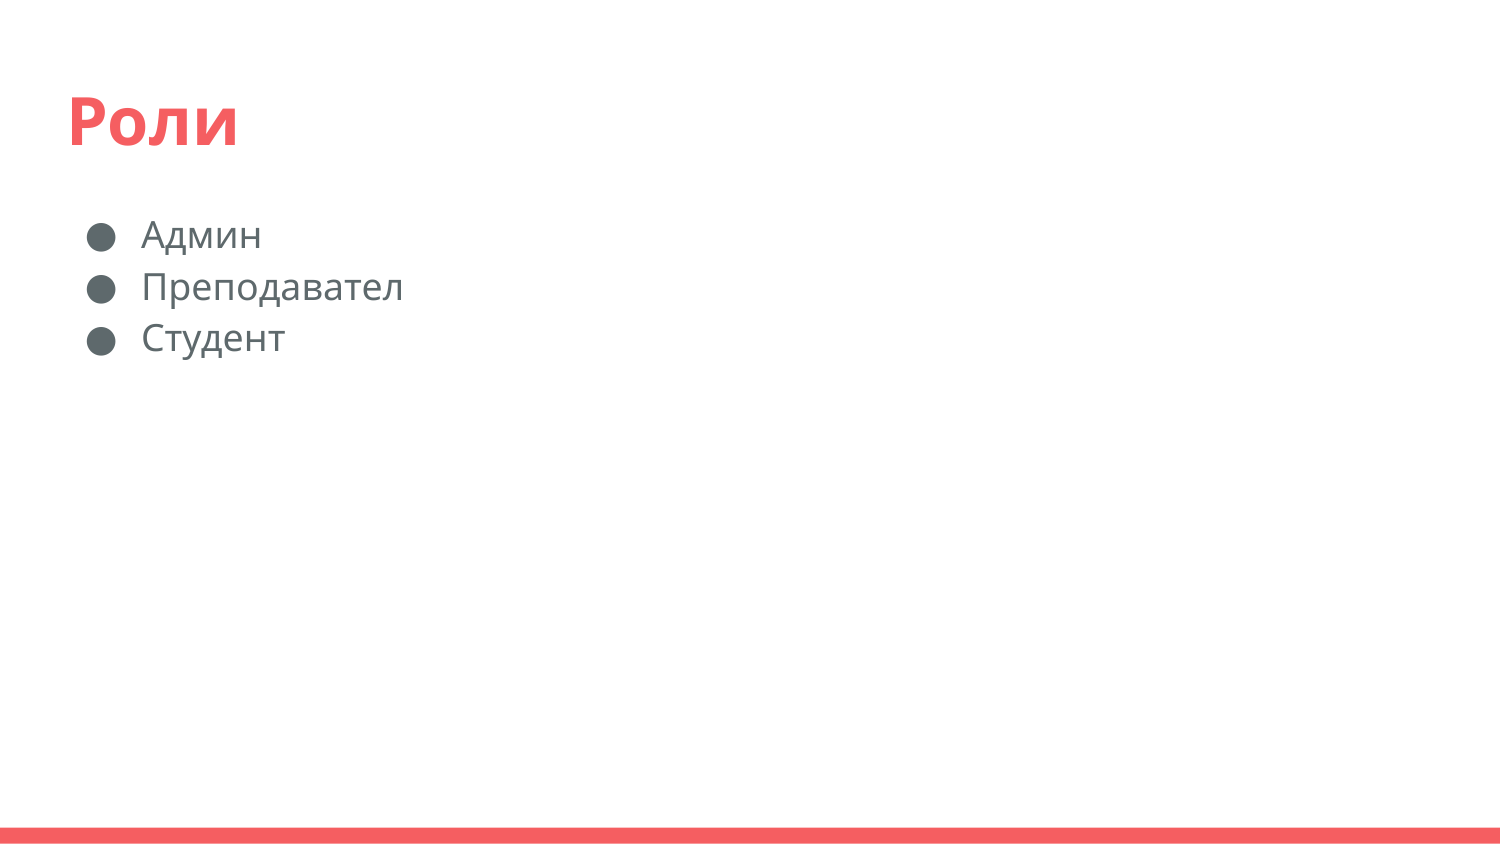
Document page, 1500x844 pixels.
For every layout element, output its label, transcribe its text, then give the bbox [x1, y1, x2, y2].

title Роли [51, 64, 1449, 167]
list Админ Преподавател Студент [51, 189, 1449, 750]
